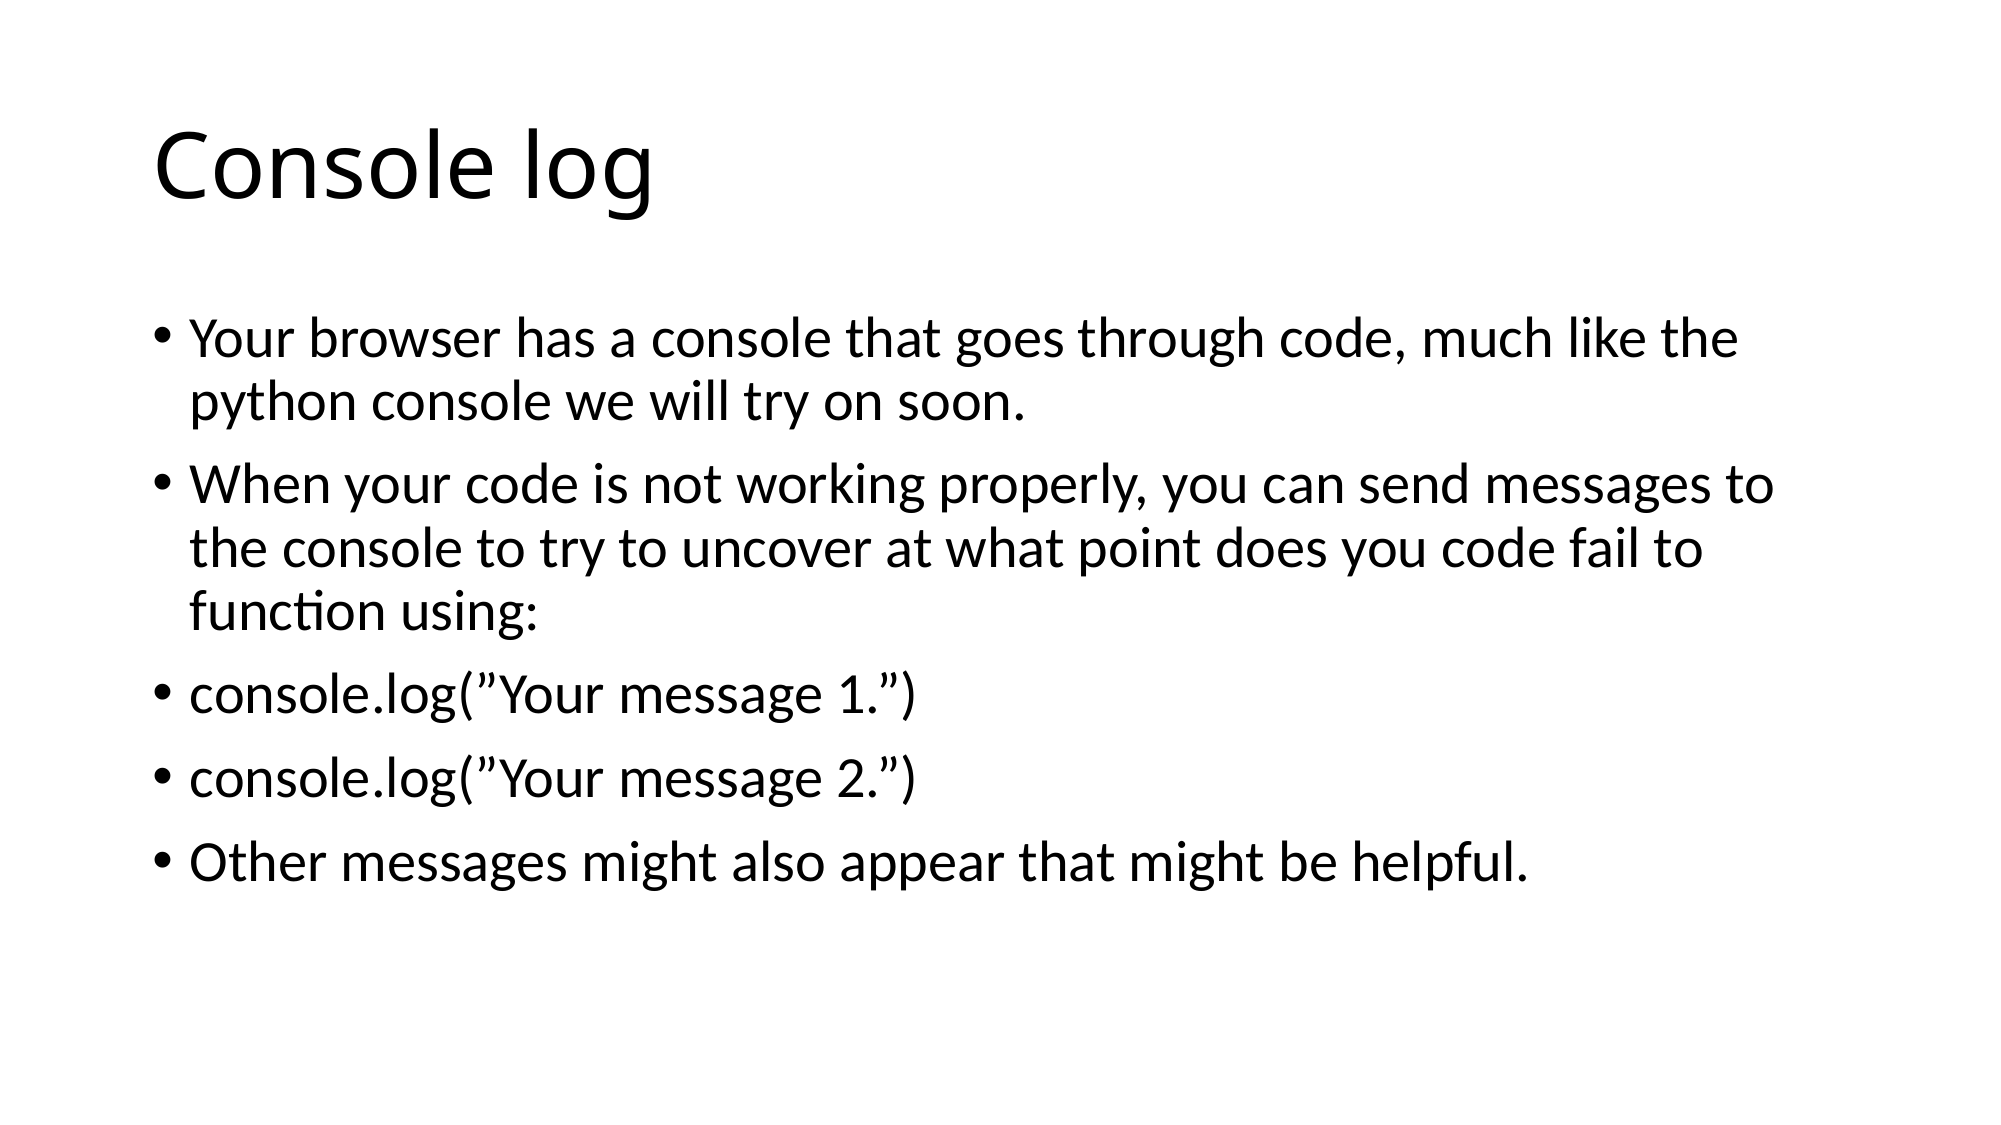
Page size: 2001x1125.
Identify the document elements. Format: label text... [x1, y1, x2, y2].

title Console log [137, 59, 1863, 278]
list Your browser has a console that goes through code, much like the python console we will try on soon. When your code is not working properly, you can send messages to the console to try to uncover at what point does you code fail to function using: console.log(”Your message 1.”) console.log(”Your message 2.”) Other messages might also appear that might be helpful. [137, 299, 1863, 1014]
